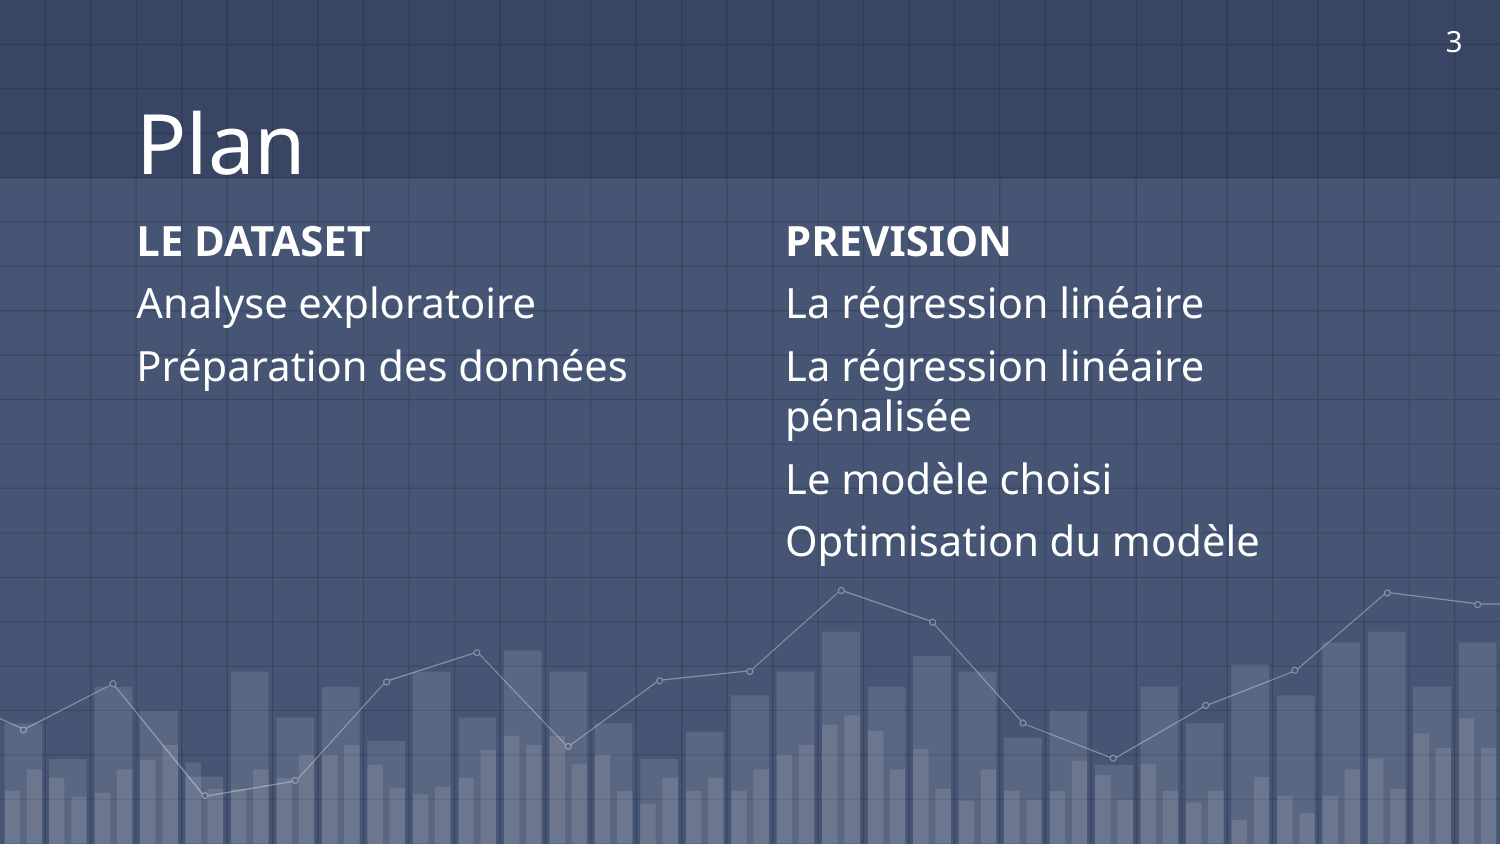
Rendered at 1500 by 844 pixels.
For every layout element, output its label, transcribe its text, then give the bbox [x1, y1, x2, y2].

slide_number ‹#› [1408, 0, 1500, 88]
list LE DATASET Analyse exploratoire Préparation des données [121, 199, 734, 668]
title Plan [121, 65, 1383, 207]
list PREVISION La régression linéaire La régression linéaire pénalisée Le modèle choisi Optimisation du modèle [770, 199, 1383, 668]
